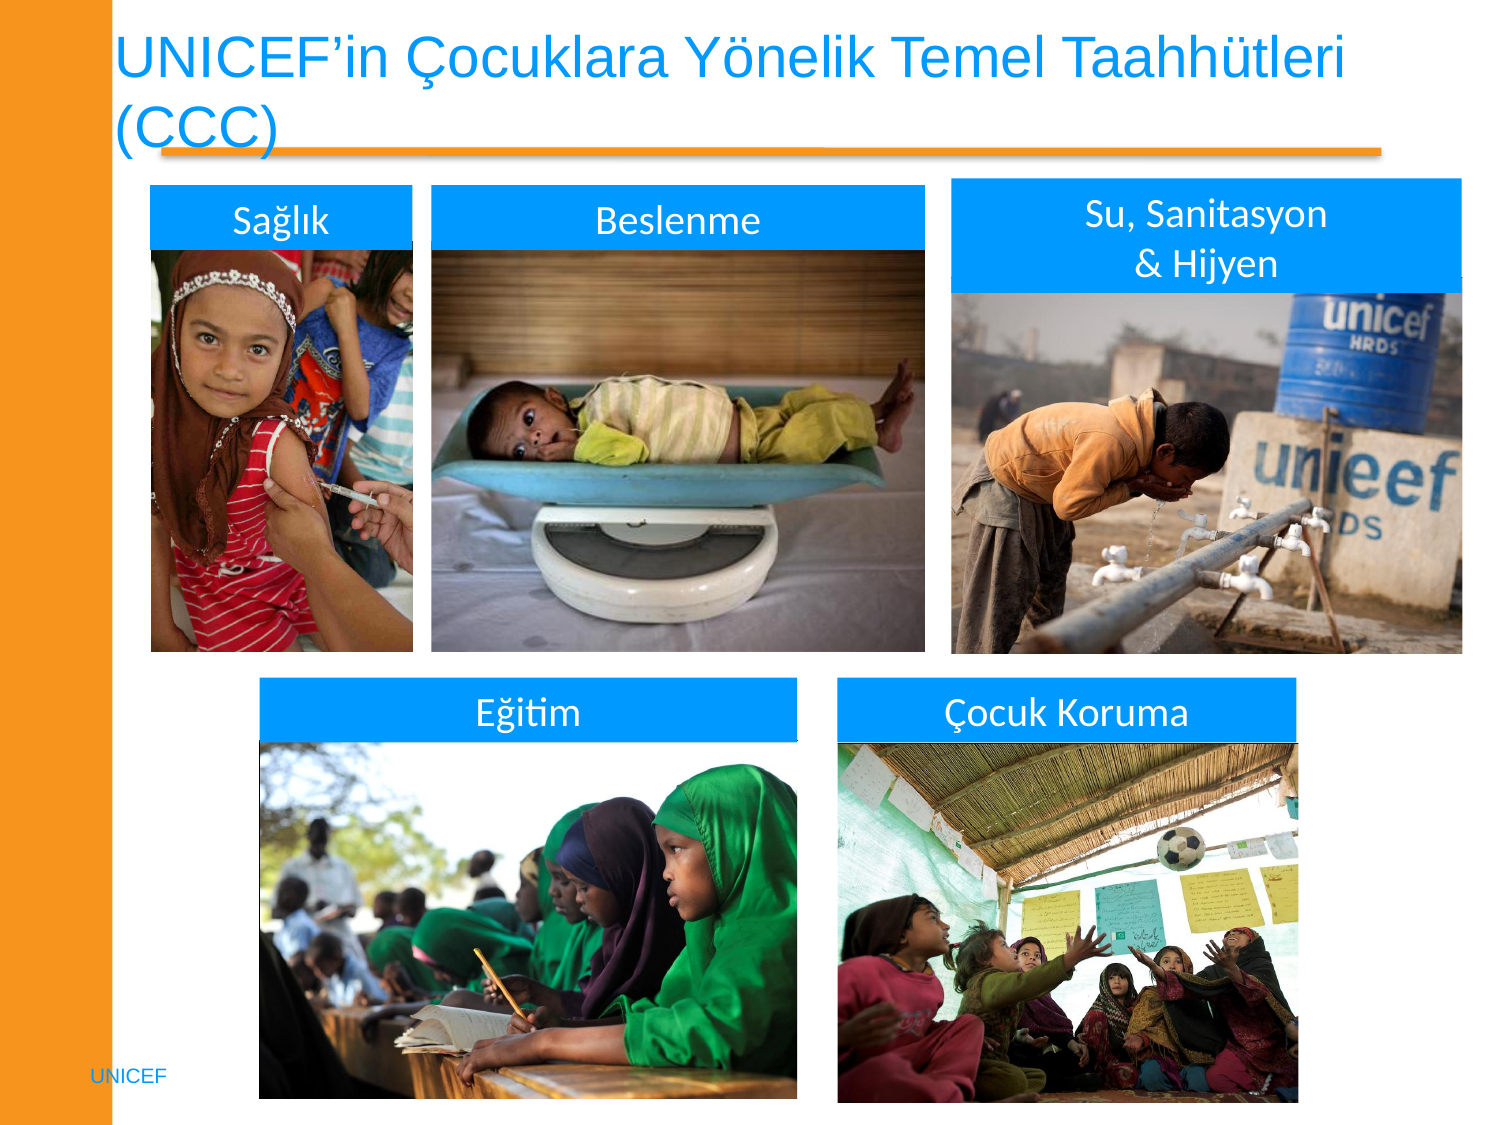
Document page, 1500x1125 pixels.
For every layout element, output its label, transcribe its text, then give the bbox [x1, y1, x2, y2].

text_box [950, 177, 1463, 654]
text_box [837, 677, 1299, 1103]
picture [259, 740, 798, 1099]
slide_number UNICEF [75, 1074, 388, 1125]
text_box Eğitim [259, 677, 798, 740]
title UNICEF’in Çocuklara Yönelik Temel Taahhütleri (CCC) [99, 11, 1475, 163]
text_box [149, 184, 413, 652]
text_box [431, 184, 926, 652]
